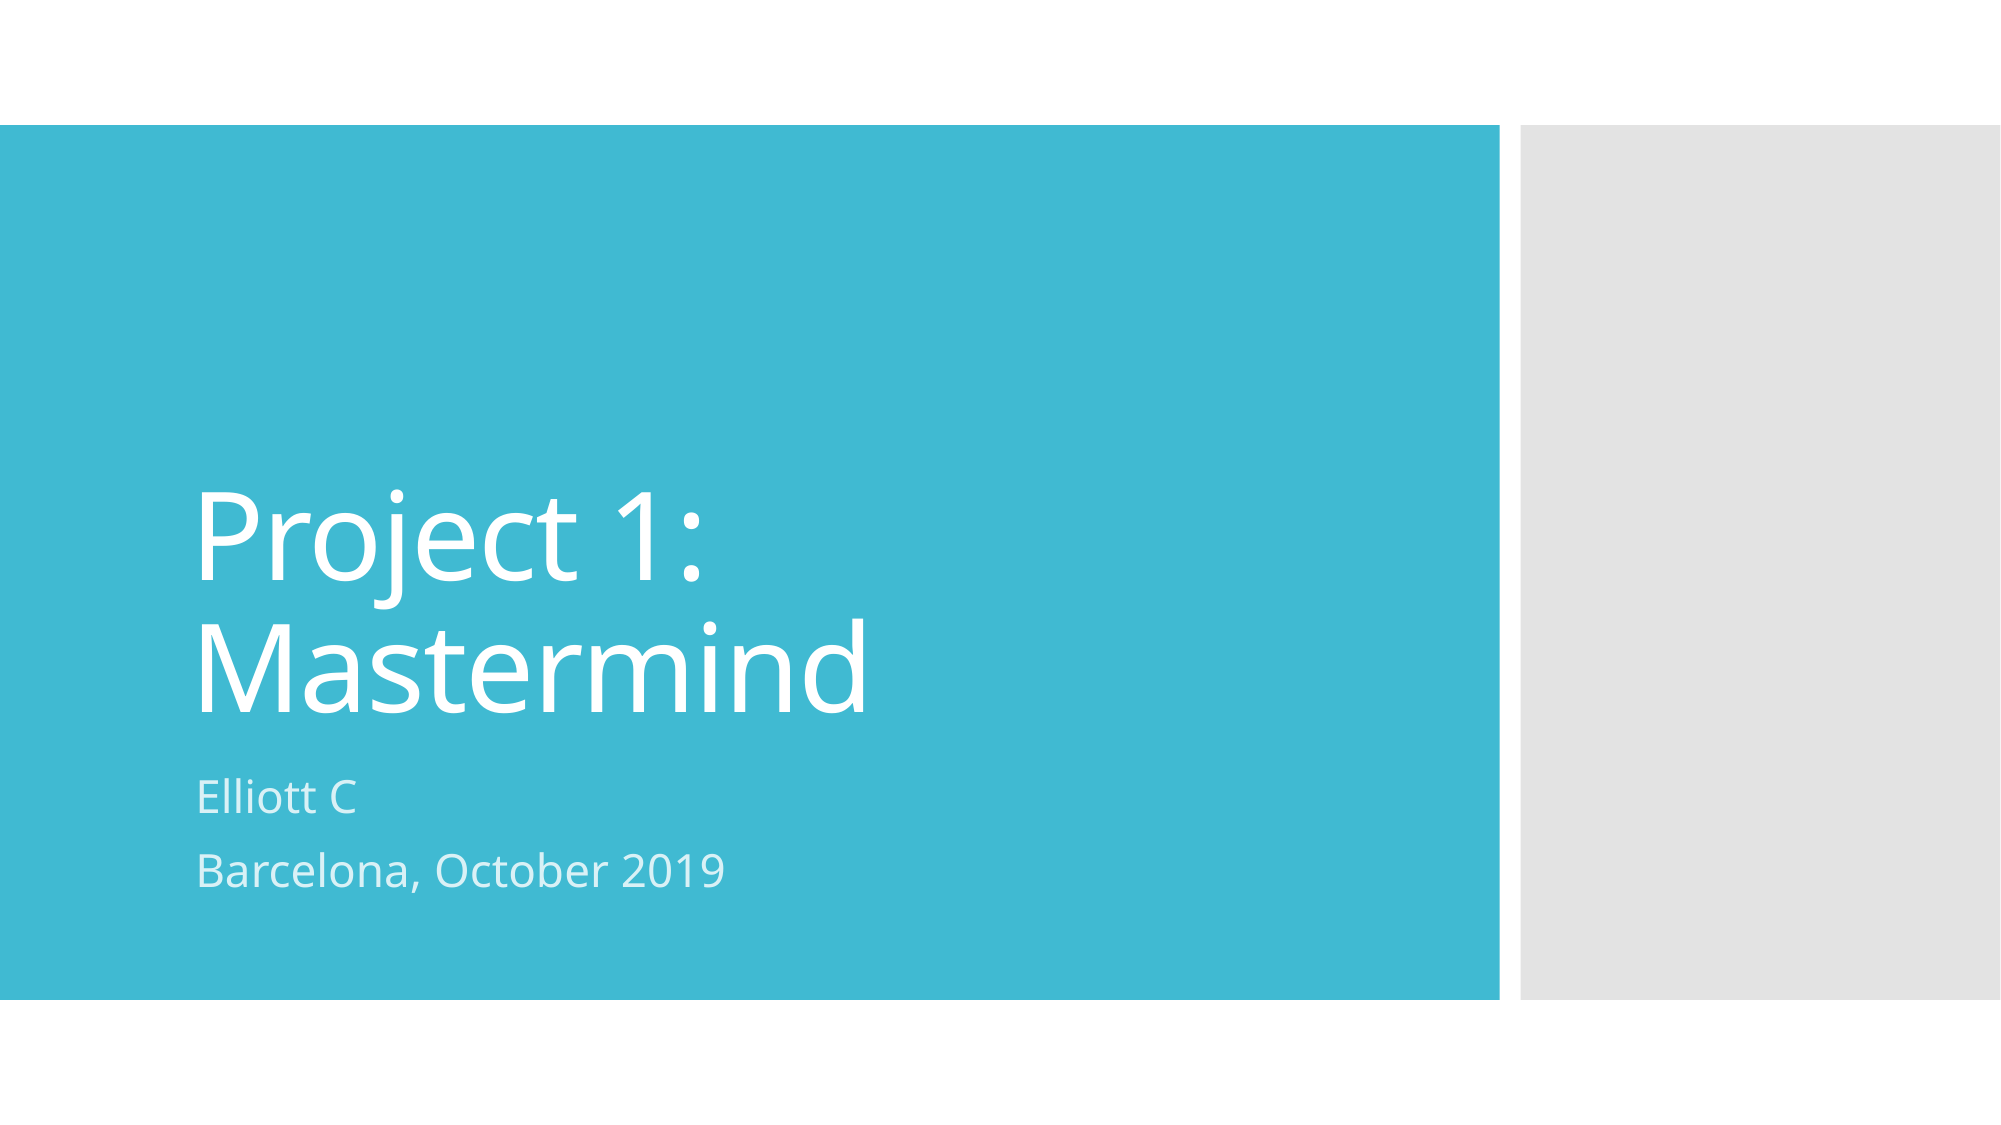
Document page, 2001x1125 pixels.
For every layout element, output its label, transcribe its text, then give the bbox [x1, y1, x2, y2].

subtitle Elliott C Barcelona, October 2019 [180, 766, 1381, 917]
title Project 1: Mastermind [175, 213, 1376, 747]
